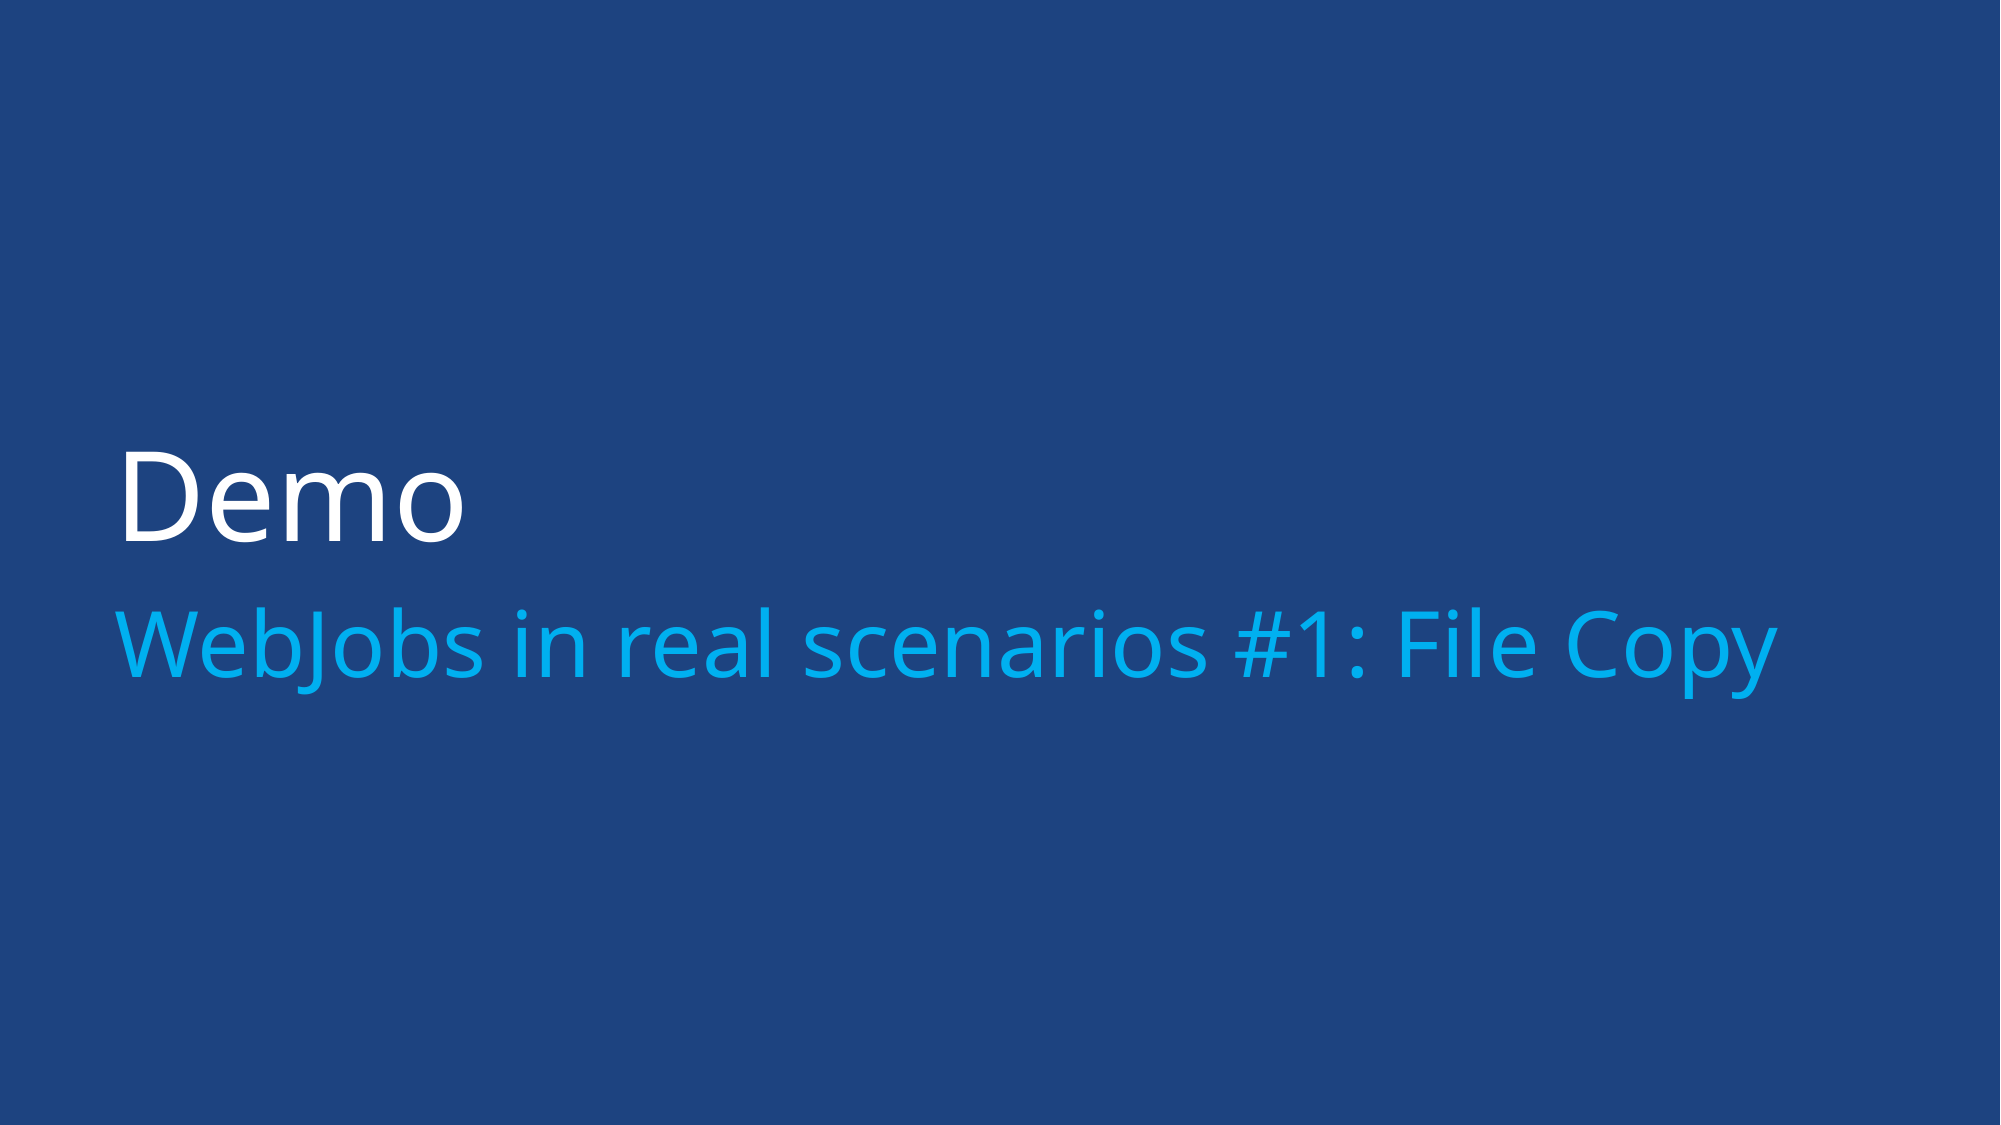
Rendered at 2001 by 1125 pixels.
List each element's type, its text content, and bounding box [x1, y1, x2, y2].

title Demo [99, 184, 1910, 576]
subtitle WebJobs in real scenarios #1: File Copy [99, 590, 1910, 863]
